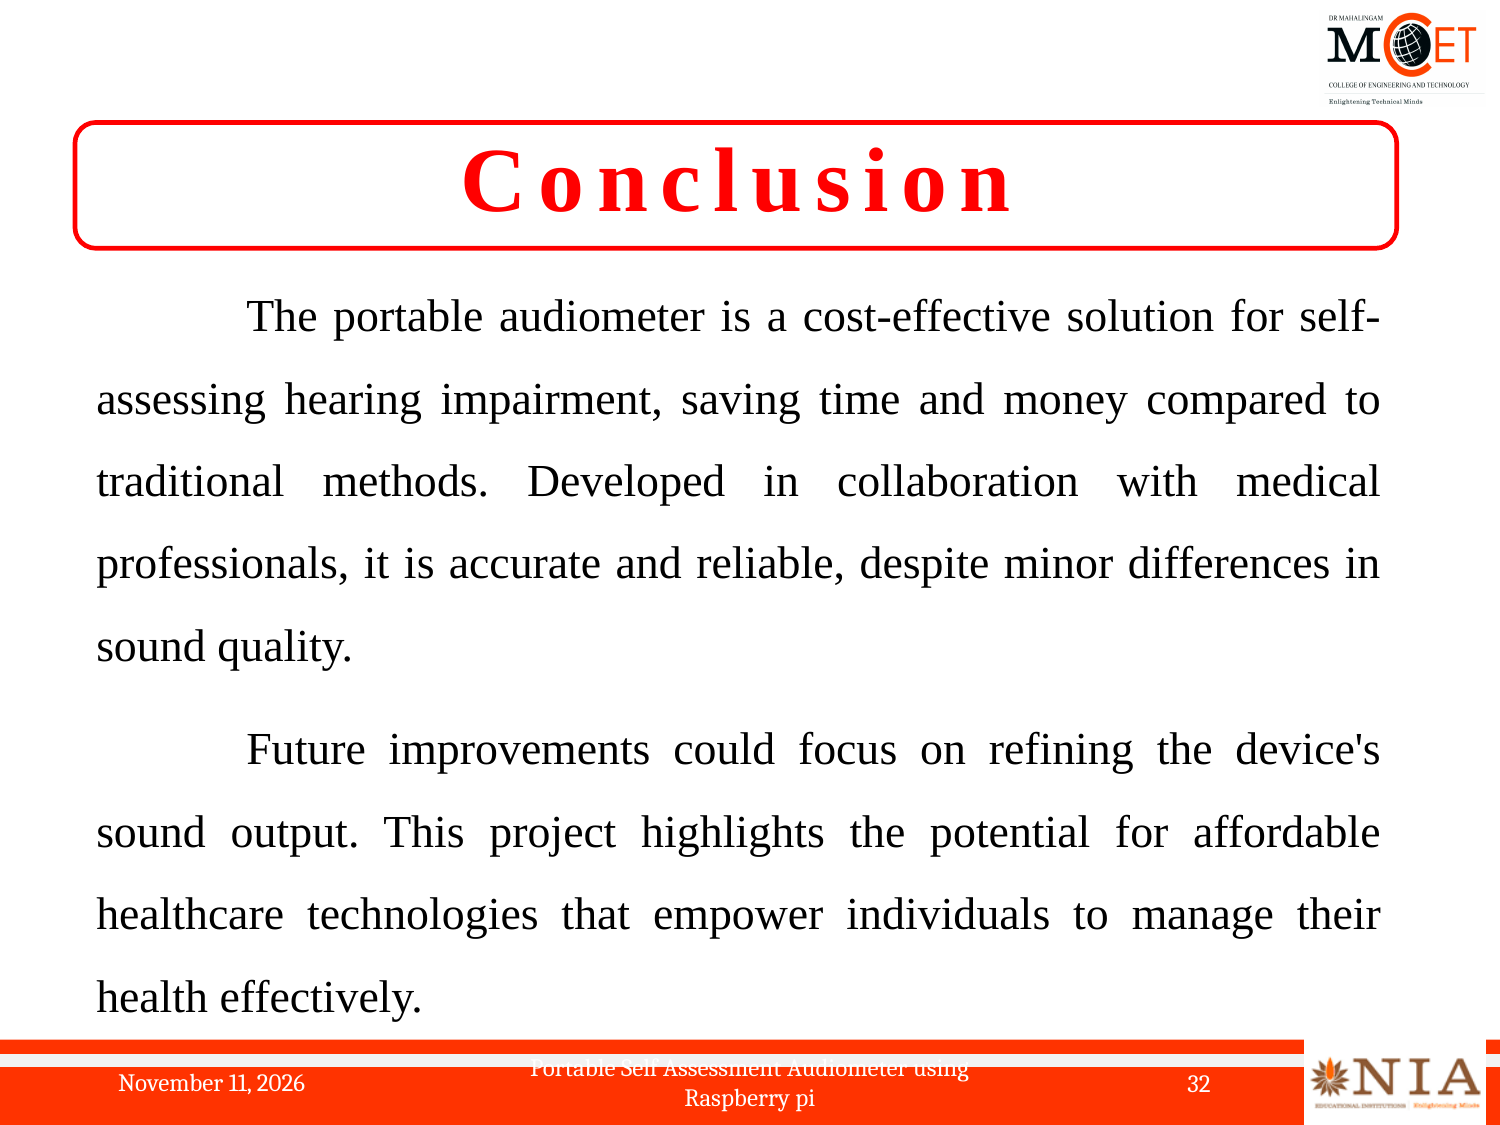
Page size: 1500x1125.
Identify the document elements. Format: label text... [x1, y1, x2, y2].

title Conclusion [74, 114, 1398, 249]
picture [1319, 10, 1486, 107]
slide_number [103, 1061, 441, 1103]
footer Portable Self Assessment Audiometer using Raspberry pi [496, 1061, 1004, 1103]
list The portable audiometer is a cost-effective solution for self-assessing hearing impairment, saving time and money compared to traditional methods. Developed in collaboration with medical professionals, it is accurate and reliable, despite minor differences in sound quality. Future improvements could focus on refining the device's sound output. This project highlights the potential for affordable healthcare technologies that empower individuals to manage their health effectively. [74, 250, 1398, 1061]
picture [1304, 1039, 1486, 1125]
slide_number 32 [1059, 1061, 1226, 1105]
